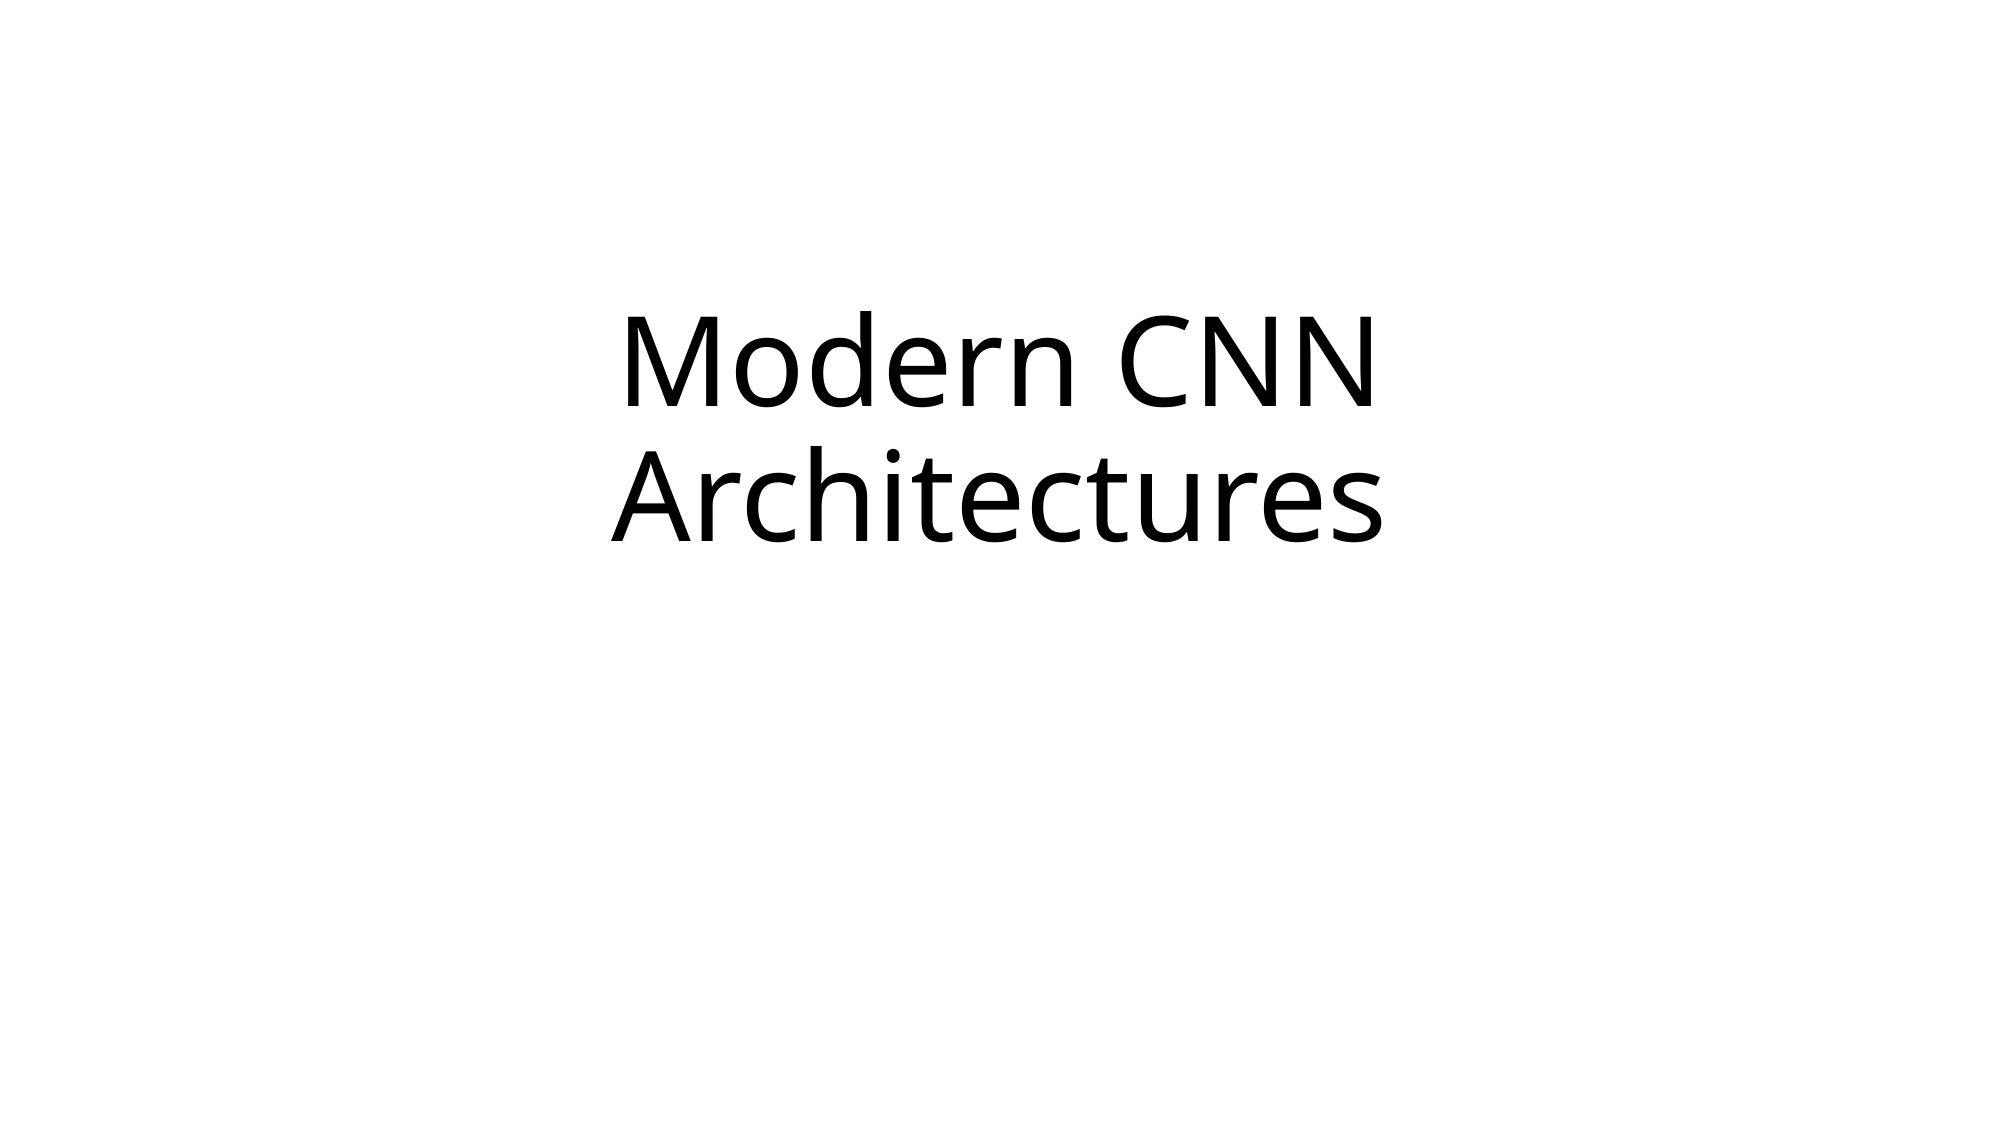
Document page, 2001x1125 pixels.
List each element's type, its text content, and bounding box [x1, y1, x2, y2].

title Modern CNN Architectures [249, 184, 1750, 576]
